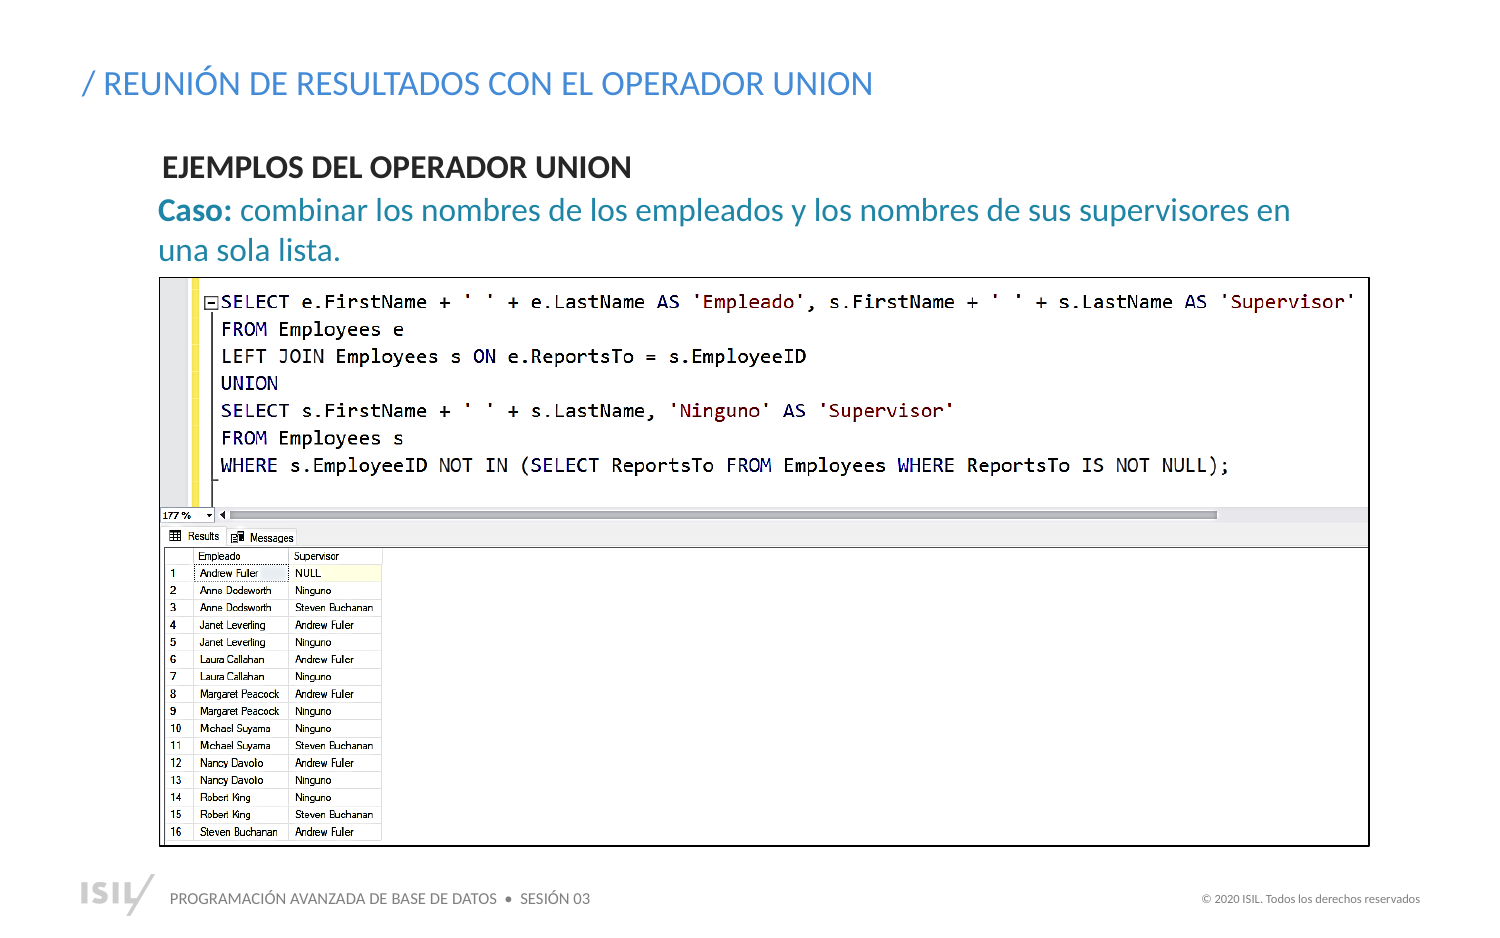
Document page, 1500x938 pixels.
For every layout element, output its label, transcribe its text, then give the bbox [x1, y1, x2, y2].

text_box EJEMPLOS DEL OPERADOR UNION [160, 145, 1094, 180]
text_box / REUNIÓN DE RESULTADOS CON EL OPERADOR UNION [66, 52, 1249, 111]
picture [159, 277, 1369, 846]
text_box Caso: combinar los nombres de los empleados y los nombres de sus supervisores en una sola lista. [143, 180, 1352, 276]
